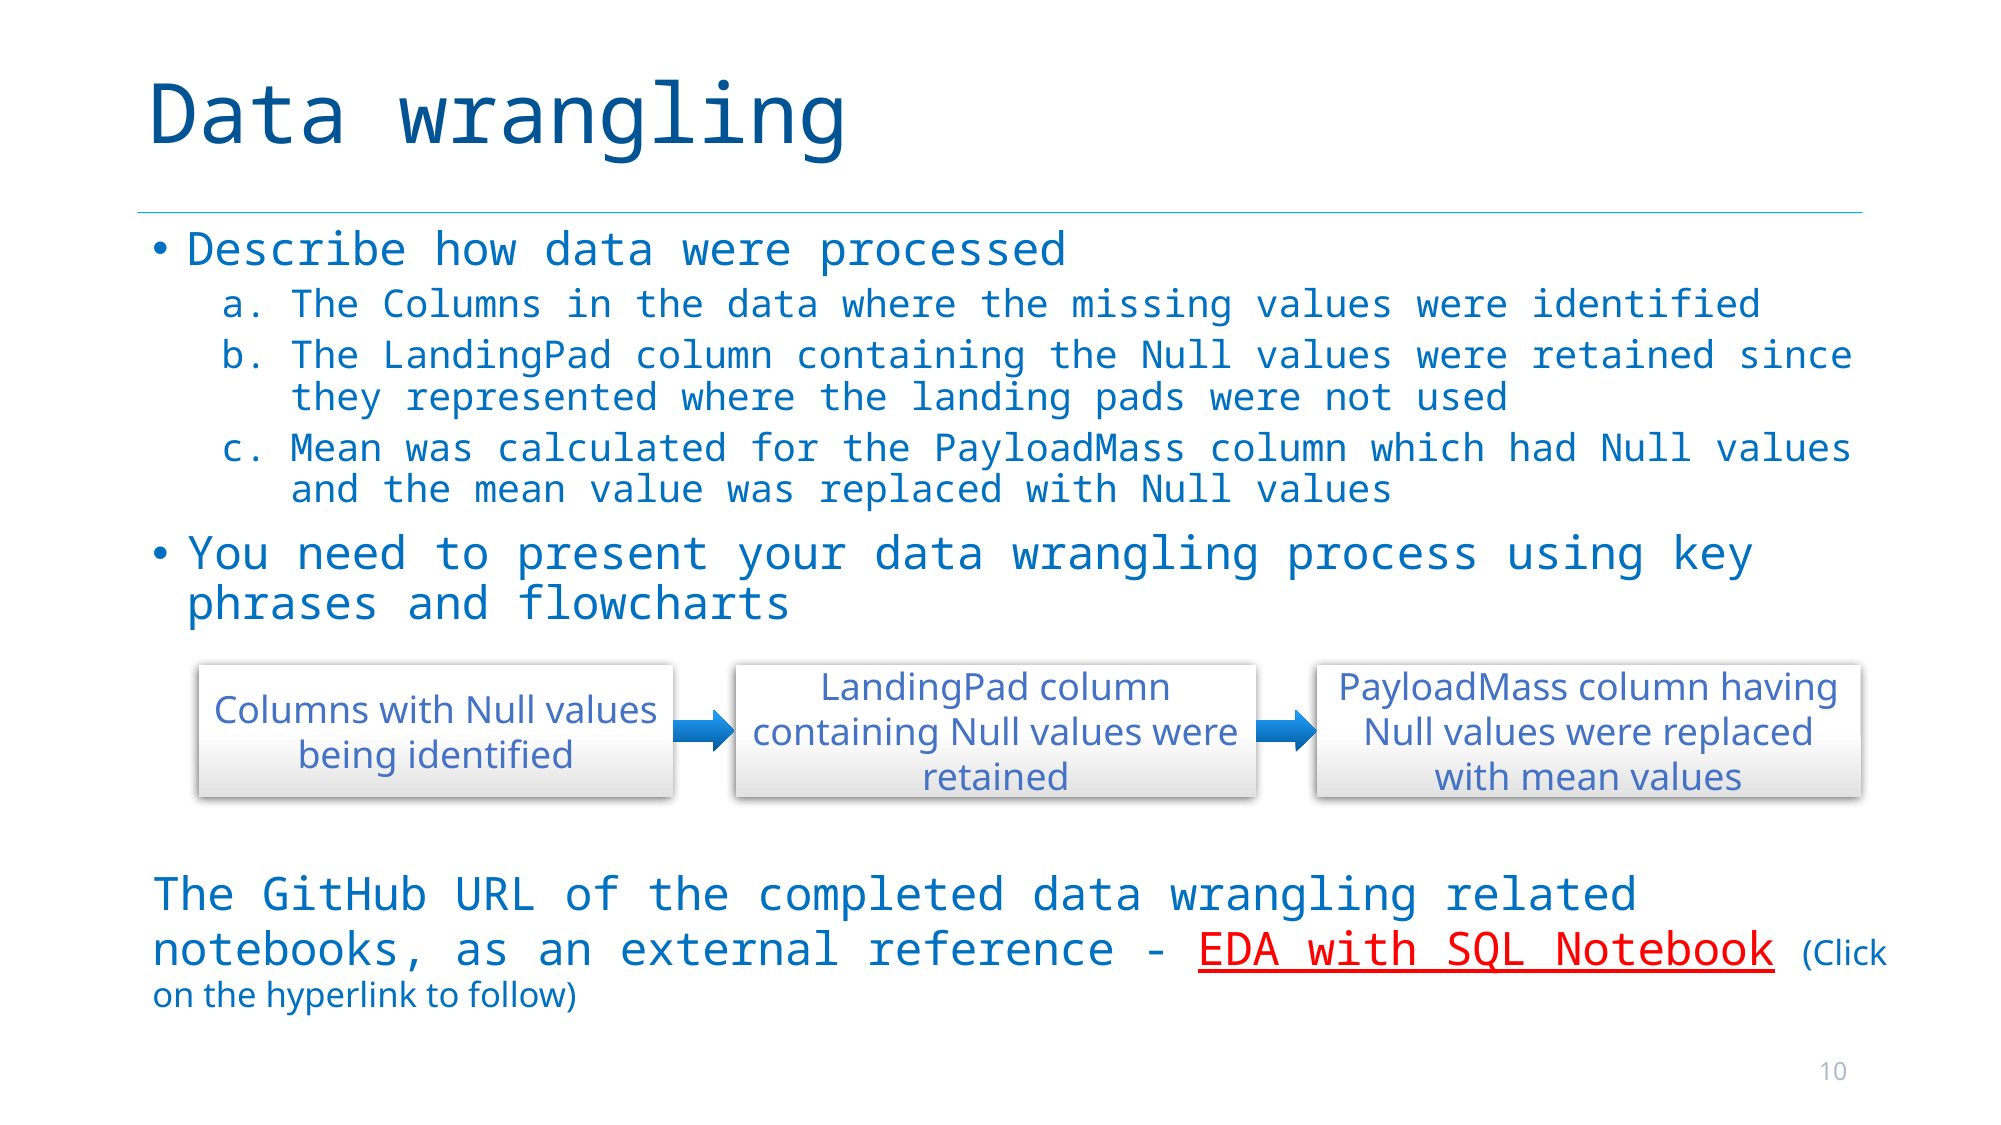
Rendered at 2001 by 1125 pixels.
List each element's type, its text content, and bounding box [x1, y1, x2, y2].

title Data wrangling [133, 29, 1859, 205]
text_box PayloadMass column having Null values were replaced with mean values [1316, 664, 1861, 798]
slide_number 10 [1412, 1042, 1863, 1103]
list Describe how data were processed The Columns in the data where the missing values were identified The LandingPad column containing the Null values were retained since they represented where the landing pads were not used Mean was calculated for the PayloadMass column which had Null values and the mean value was replaced with Null values You need to present your data wrangling process using key phrases and flowcharts The GitHub URL of the completed data wrangling related notebooks, as an external reference - EDA with SQL Notebook (Click on the hyperlink to follow) [137, 218, 1905, 1026]
text_box [1255, 709, 1317, 752]
text_box [673, 709, 735, 752]
text_box LandingPad column containing Null values were retained [736, 664, 1256, 798]
text_box Columns with Null values being identified [198, 664, 674, 798]
